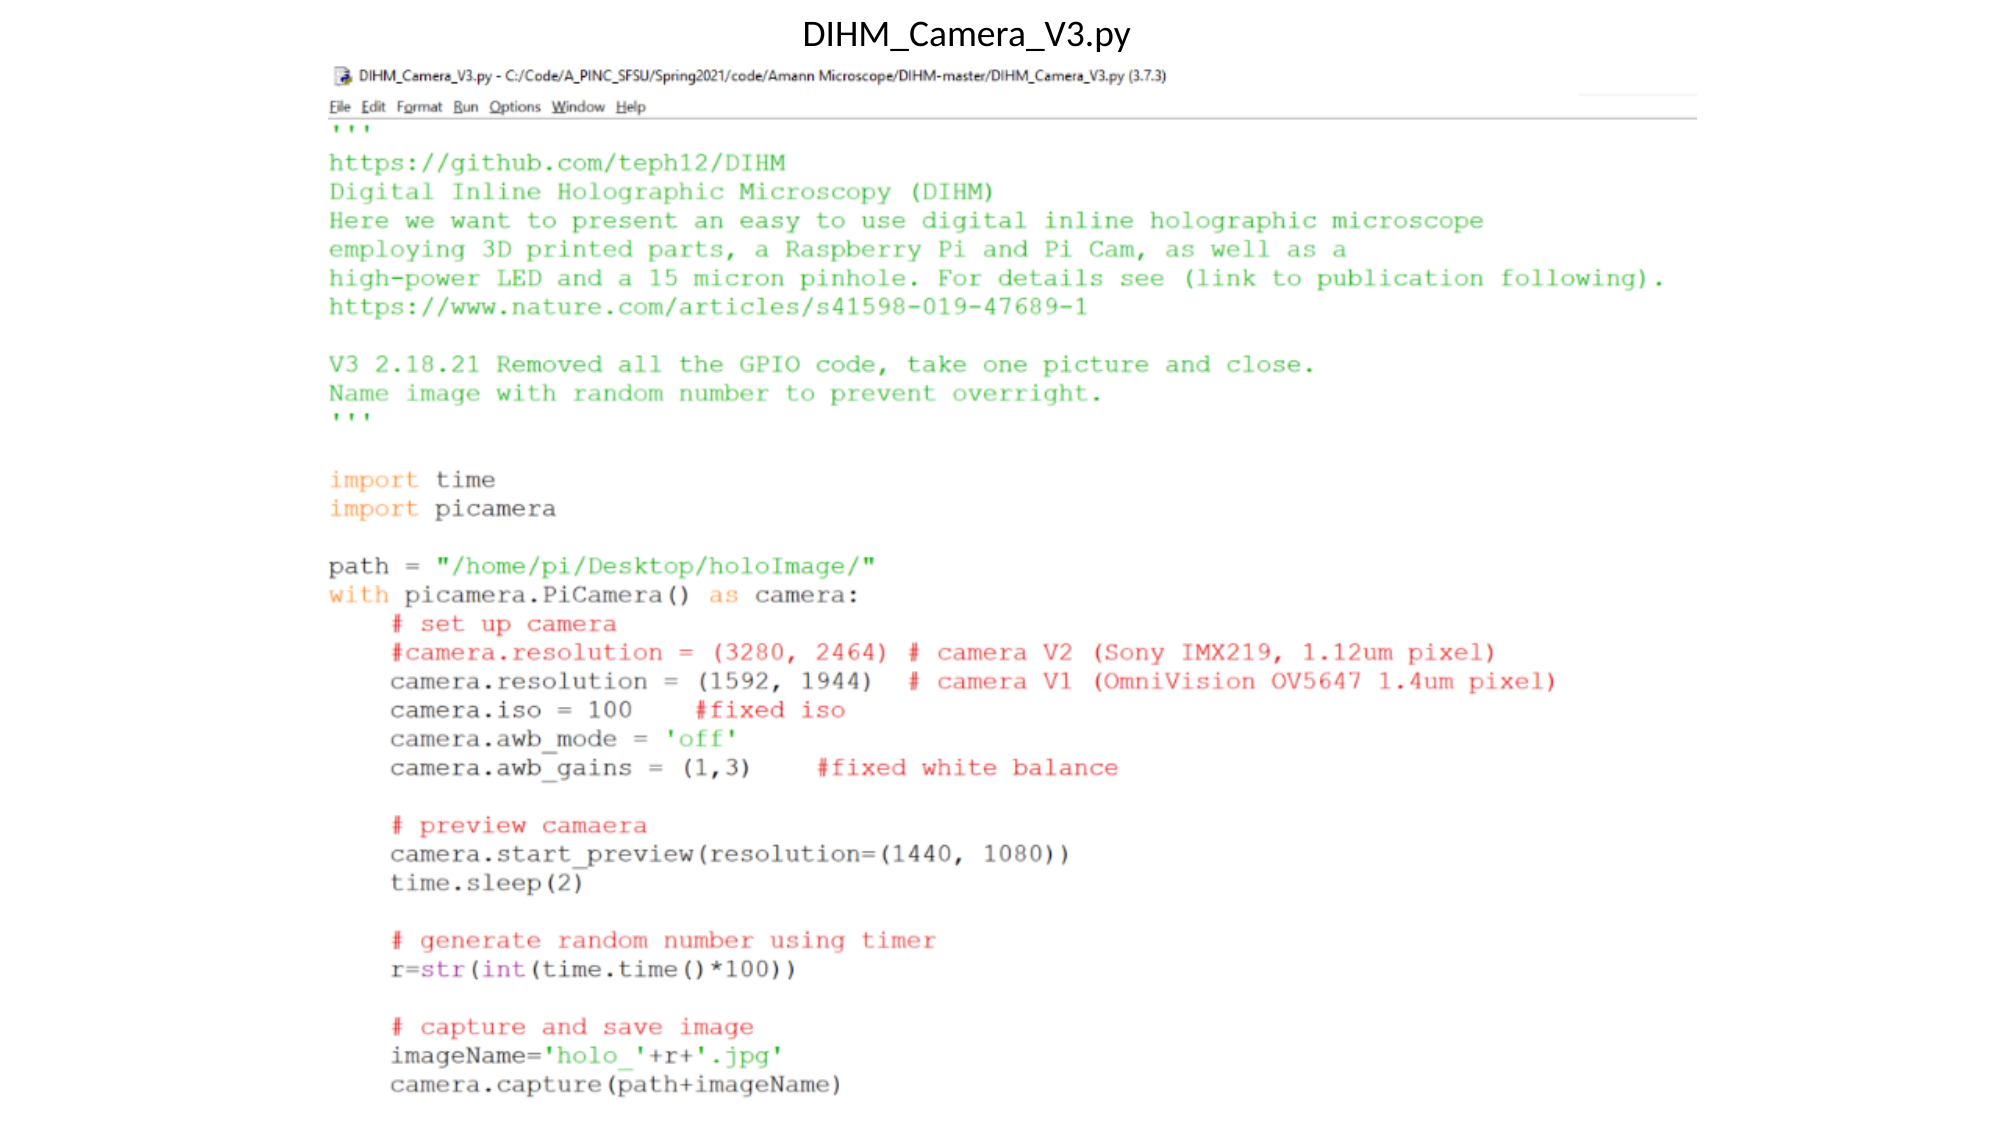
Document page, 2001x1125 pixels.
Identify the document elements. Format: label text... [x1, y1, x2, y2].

text_box DIHM_Camera_V3.py [788, 1, 1147, 62]
picture [328, 62, 1697, 1125]
